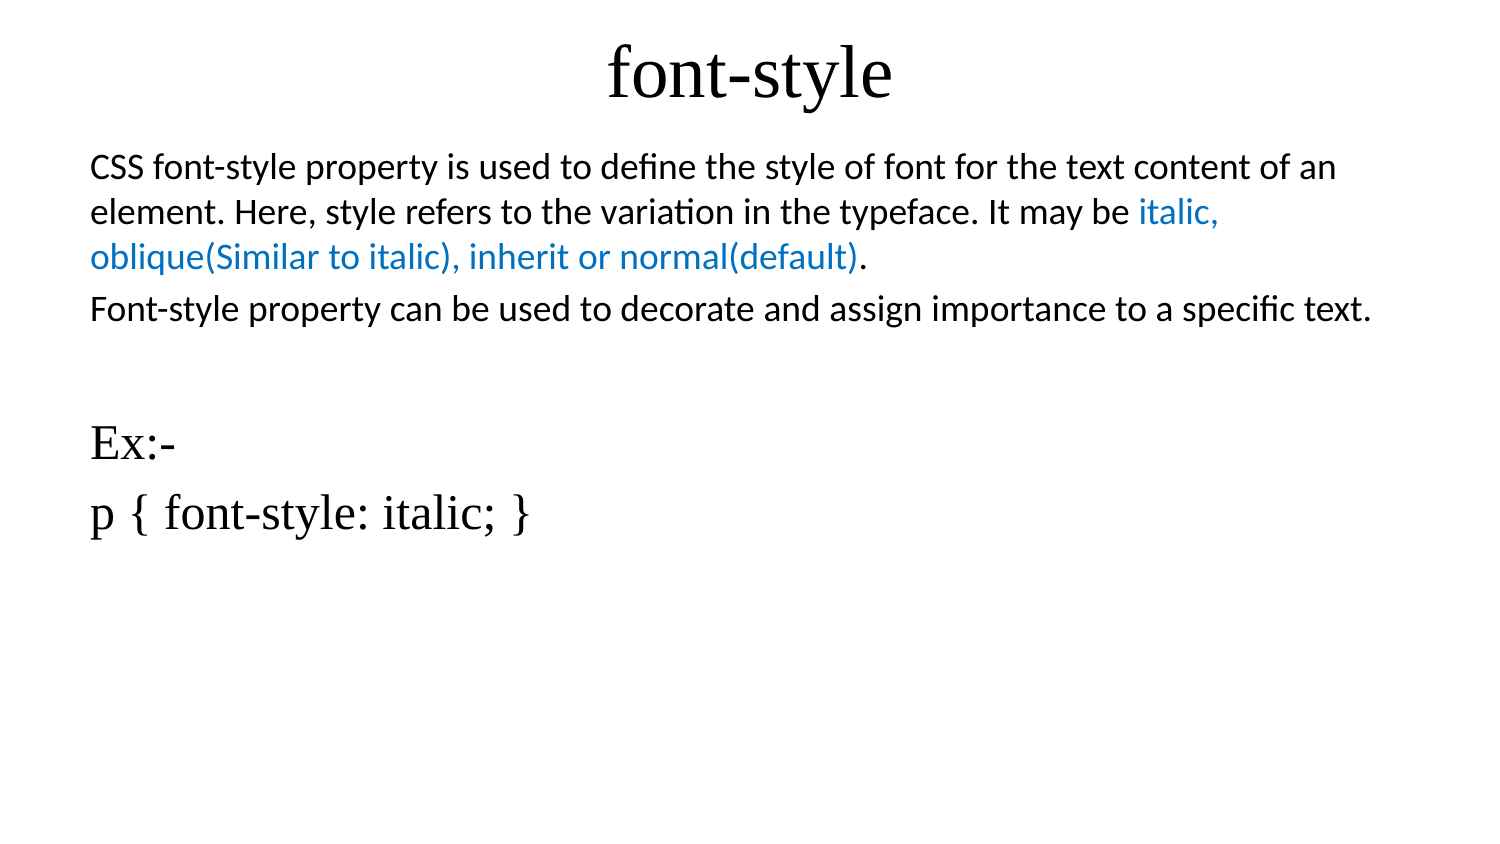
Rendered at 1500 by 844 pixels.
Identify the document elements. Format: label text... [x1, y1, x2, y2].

title font-style [75, 0, 1425, 134]
list CSS font-style property is used to define the style of font for the text content of an element. Here, style refers to the variation in the typeface. It may be italic, oblique(Similar to italic), inherit or normal(default). Font-style property can be used to decorate and assign importance to a specific text. Ex:- p { font-style: italic; } [75, 134, 1425, 777]
